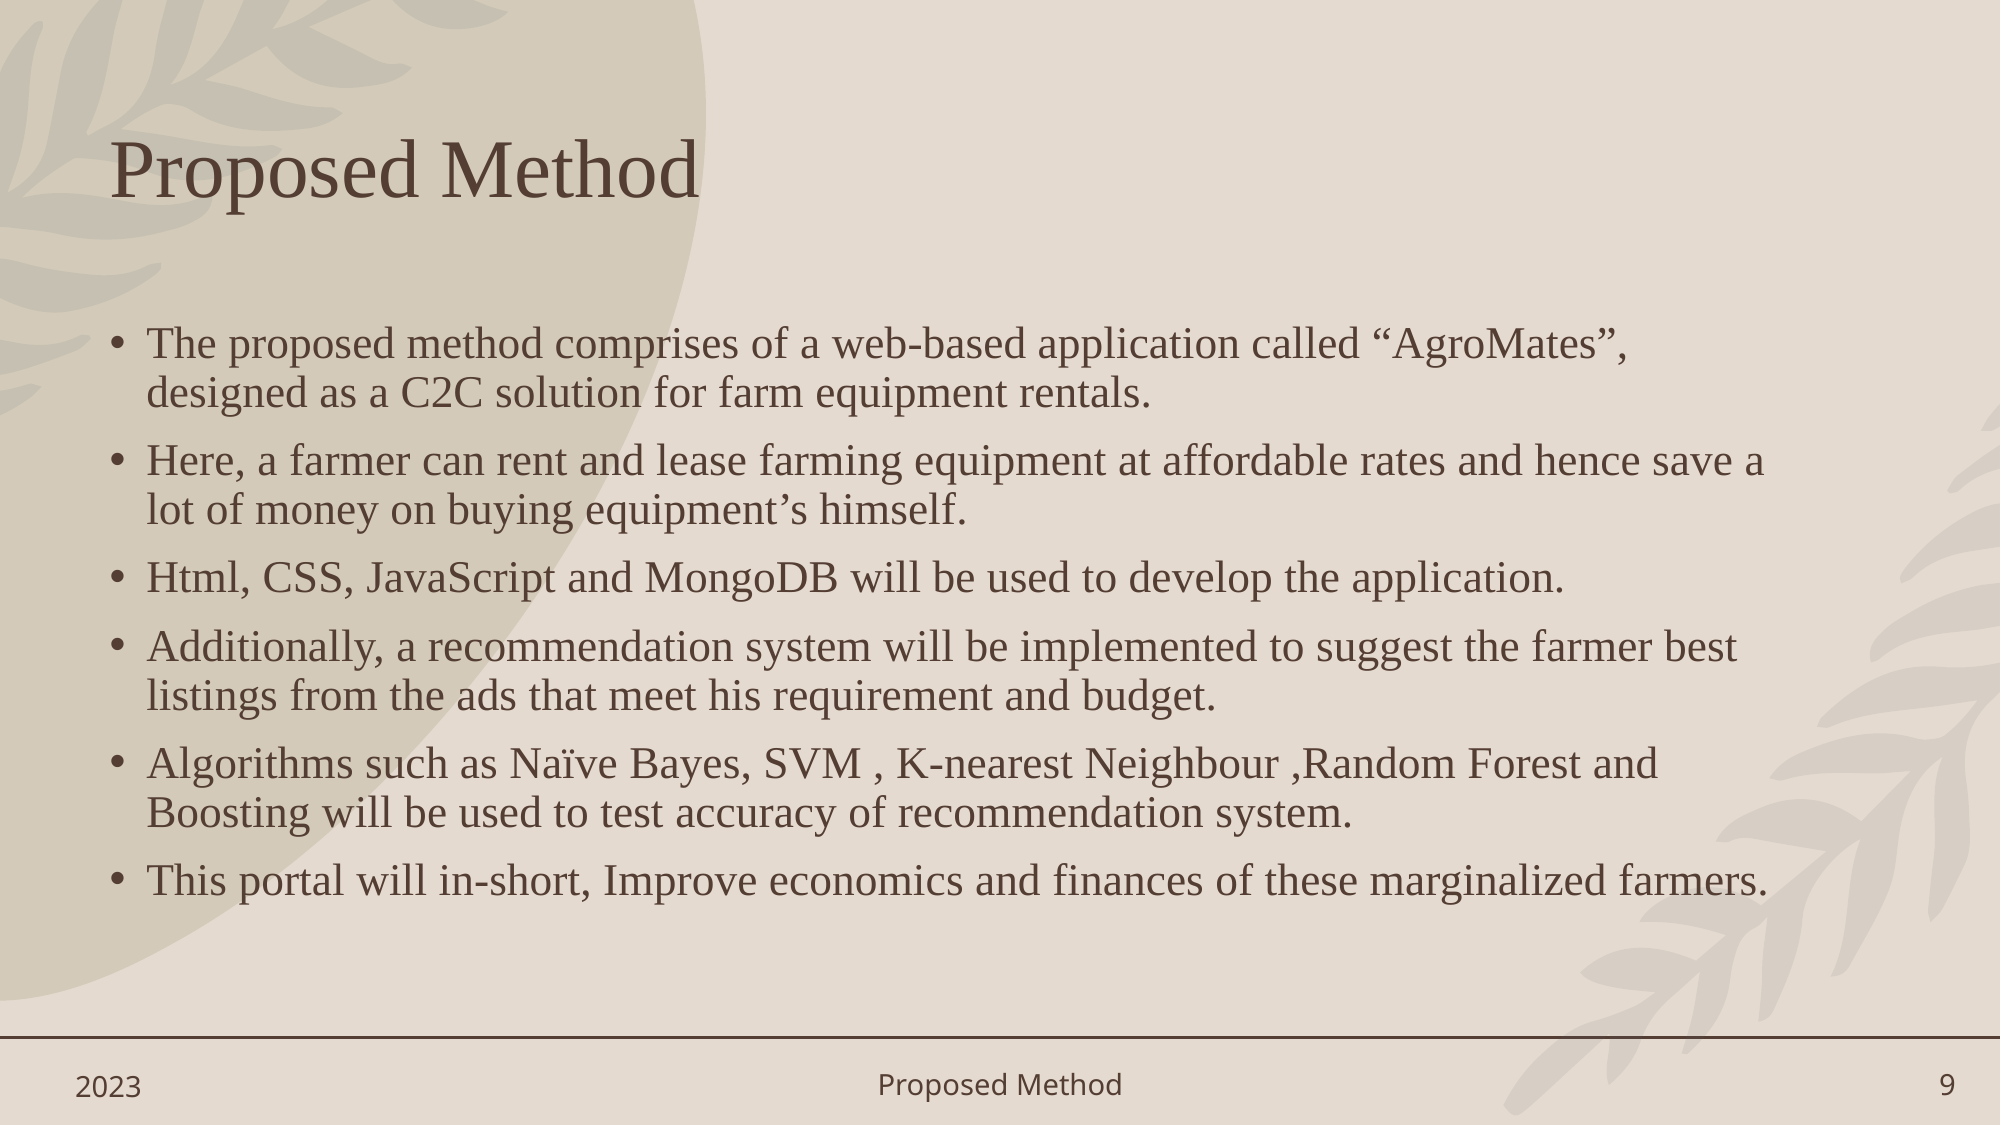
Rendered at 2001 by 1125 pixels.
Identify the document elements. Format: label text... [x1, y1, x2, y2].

slide_number 9 [1808, 1060, 1971, 1112]
list The proposed method comprises of a web-based application called “AgroMates”, designed as a C2C solution for farm equipment rentals. Here, a farmer can rent and lease farming equipment at affordable rates and hence save a lot of money on buying equipment’s himself. Html, CSS, JavaScript and MongoDB will be used to develop the application. Additionally, a recommendation system will be implemented to suggest the farmer best listings from the ads that meet his requirement and budget. Algorithms such as Naïve Bayes, SVM , K-nearest Neighbour ,Random Forest and Boosting will be used to test accuracy of recommendation system. This portal will in-short, Improve economics and finances of these marginalized farmers. [94, 311, 1820, 948]
footer Proposed Method [718, 1060, 1283, 1112]
slide_number 2023 [60, 1060, 222, 1112]
title Proposed Method [94, 115, 1820, 227]
